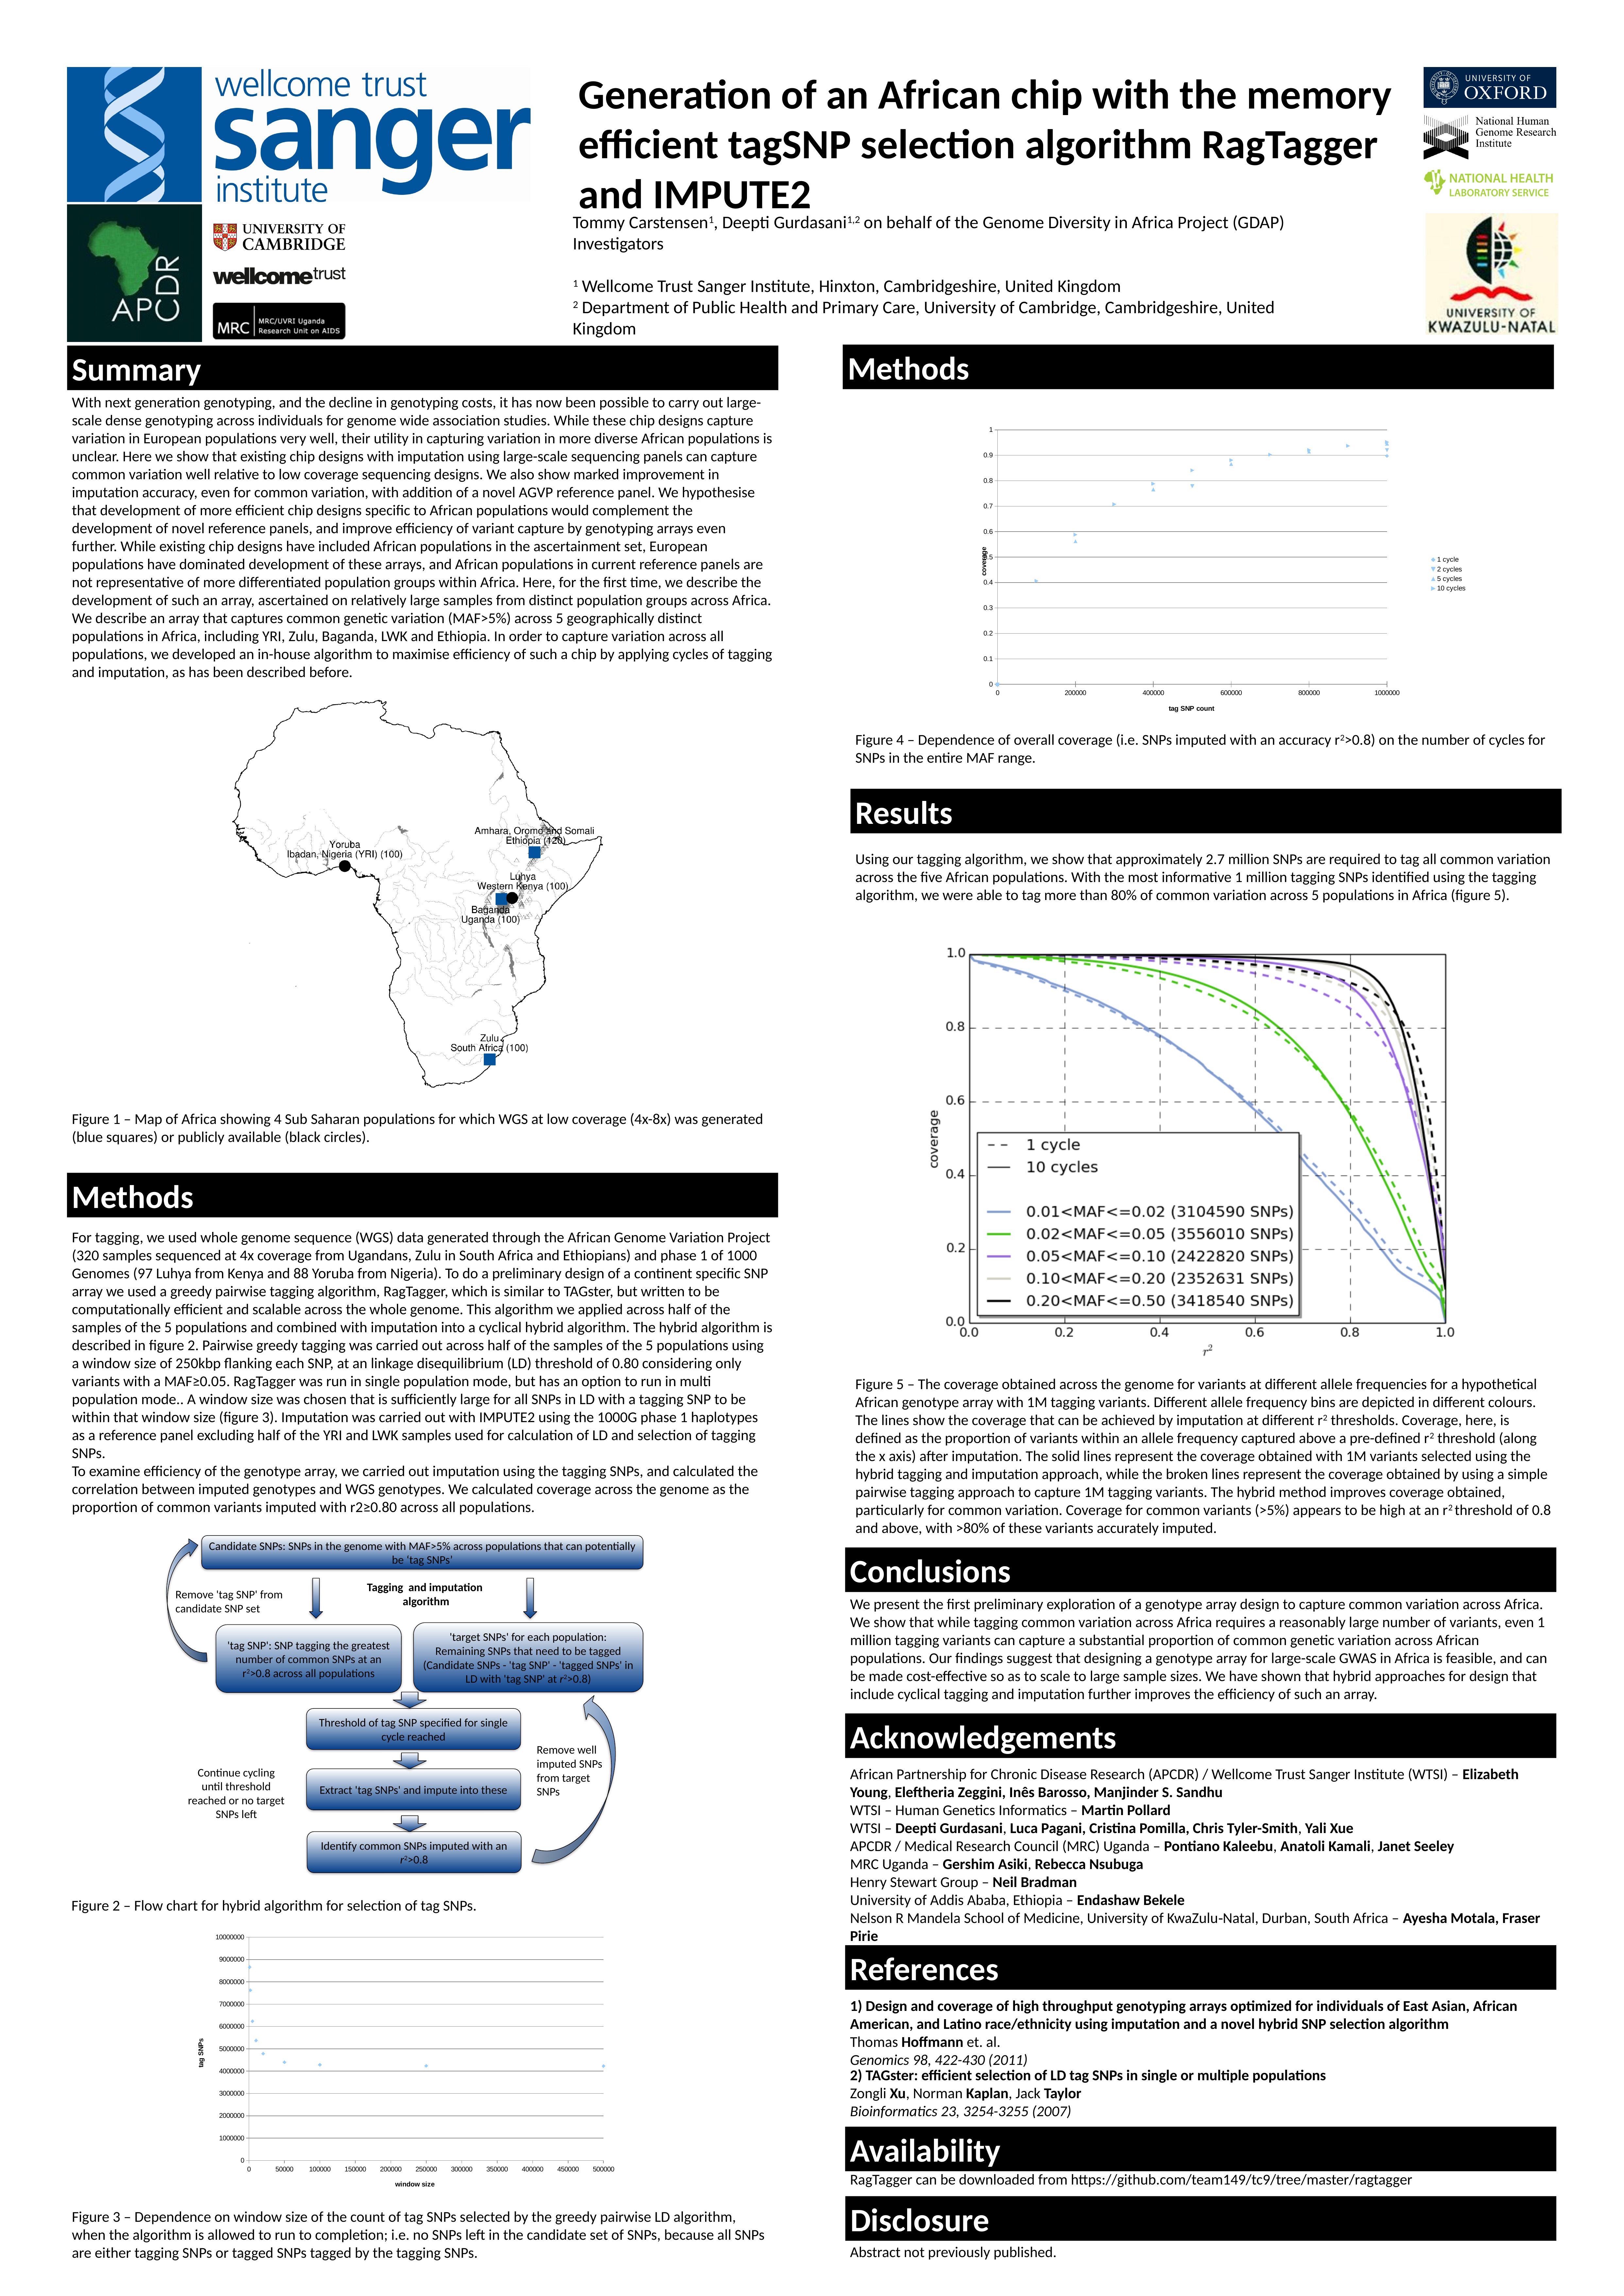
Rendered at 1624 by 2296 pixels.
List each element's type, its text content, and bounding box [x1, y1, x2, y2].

picture [128, 692, 708, 1098]
text_box Summary [67, 346, 778, 390]
picture [212, 303, 346, 339]
text_box For tagging, we used whole genome sequence (WGS) data generated through the African Genome Variation Project (320 samples sequenced at 4x coverage from Ugandans, Zulu in South Africa and Ethiopians) and phase 1 of 1000 Genomes (97 Luhya from Kenya and 88 Yoruba from Nigeria). To do a preliminary design of a continent specific SNP array we used a greedy pairwise tagging algorithm, RagTagger, which is similar to TAGster, but written to be computationally efficient and scalable across the whole genome. This algorithm we applied across half of the samples of the 5 populations and combined with imputation into a cyclical hybrid algorithm. The hybrid algorithm is described in figure 2. Pairwise greedy tagging was carried out across half of the samples of the 5 populations using a window size of 250kbp flanking each SNP, at an linkage disequilibrium (LD) threshold of 0.80 considering only variants with a MAF≥0.05. RagTagger was run in single population mode, but has an option to run in multi population mode.. A window size was chosen that is sufficiently large for all SNPs in LD with a tagging SNP to be within that window size (figure 3). Imputation was carried out with IMPUTE2 using the 1000G phase 1 haplotypes as a reference panel excluding half of the YRI and LWK samples used for calculation of LD and selection of tagging SNPs. To examine efficiency of the genotype array, we carried out imputation using the tagging SNPs, and calculated the correlation between imputed genotypes and WGS genotypes. We calculated coverage across the genome as the proportion of common variants imputed with r2≥0.80 across all populations. [67, 1225, 778, 1522]
picture [212, 223, 346, 251]
text_box With next generation genotyping, and the decline in genotyping costs, it has now been possible to carry out large-scale dense genotyping across individuals for genome wide association studies. While these chip designs capture variation in European populations very well, their utility in capturing variation in more diverse African populations is unclear. Here we show that existing chip designs with imputation using large-scale sequencing panels can capture common variation well relative to low coverage sequencing designs. We also show marked improvement in imputation accuracy, even for common variation, with addition of a novel AGVP reference panel. We hypothesise that development of more efficient chip designs specific to African populations would complement the development of novel reference panels, and improve efficiency of variant capture by genotyping arrays even further. While existing chip designs have included African populations in the ascertainment set, European populations have dominated development of these arrays, and African populations in current reference panels are not representative of more differentiated population groups within Africa. Here, for the first time, we describe the development of such an array, ascertained on relatively large samples from distinct population groups across Africa. We describe an array that captures common genetic variation (MAF>5%) across 5 geographically distinct populations in Africa, including YRI, Zulu, Baganda, LWK and Ethiopia. In order to capture variation across all populations, we developed an in-house algorithm to maximise efficiency of such a chip by applying cycles of tagging and imputation, as has been described before. [67, 390, 778, 696]
picture [1424, 167, 1557, 198]
picture [67, 204, 202, 342]
text_box Using our tagging algorithm, we show that approximately 2.7 million SNPs are required to tag all common variation across the five African populations. With the most informative 1 million tagging SNPs identified using the tagging algorithm, we were able to tag more than 80% of common variation across 5 populations in Africa (figure 5). [850, 846, 1562, 905]
picture [212, 267, 346, 285]
text_box Tommy Carstensen1, Deepti Gurdasani1,2 on behalf of the Genome Diversity in Africa Project (GDAP) Investigators 1 Wellcome Trust Sanger Institute, Hinxton, Cambridgeshire, United Kingdom 2 Department of Public Health and Primary Care, University of Cambridge, Cambridgeshire, United Kingdom [568, 208, 1326, 341]
text_box Methods [67, 1173, 778, 1217]
picture [67, 67, 531, 202]
text_box Results [850, 789, 1562, 833]
text_box 2) TAGster: efficient selection of LD tag SNPs in single or multiple populations Zongli Xu, Norman Kaplan, Jack Taylor Bioinformatics 23, 3254-3255 (2007) [845, 2063, 1556, 2117]
text_box Figure 3 – Dependence on window size of the count of tag SNPs selected by the greedy pairwise LD algorithm, when the algorithm is allowed to run to completion; i.e. no SNPs left in the candidate set of SNPs, because all SNPs are either tagging SNPs or tagged SNPs tagged by the tagging SNPs. [67, 2204, 778, 2264]
text_box Figure 4 – Dependence of overall coverage (i.e. SNPs imputed with an accuracy r2>0.8) on the number of cycles for SNPs in the entire MAF range. [850, 727, 1562, 769]
text_box Abstract not previously published. [845, 2240, 1556, 2260]
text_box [167, 1535, 643, 1874]
text_box Figure 1 – Map of Africa showing 4 Sub Saharan populations for which WGS at low coverage (4x-8x) was generated (blue squares) or publicly available (black circles). [67, 1106, 778, 1148]
picture [1426, 213, 1559, 335]
text_box Disclosure [845, 2196, 1556, 2240]
text_box Availability [845, 2127, 1556, 2167]
text_box 1) Design and coverage of high throughput genotyping arrays optimized for individuals of East Asian, African American, and Latino race/ethnicity using imputation and a novel hybrid SNP selection algorithm Thomas Hoffmann et. al. Genomics 98, 422-430 (2011) [845, 1994, 1556, 2063]
text_box We present the first preliminary exploration of a genotype array design to capture common variation across Africa. We show that while tagging common variation across Africa requires a reasonably large number of variants, even 1 million tagging variants can capture a substantial proportion of common genetic variation across African populations. Our findings suggest that designing a genotype array for large-scale GWAS in Africa is feasible, and can be made cost-effective so as to scale to large sample sizes. We have shown that hybrid approaches for design that include cyclical tagging and imputation further improves the efficiency of such an array. [845, 1592, 1556, 1712]
text_box Generation of an African chip with the memory efficient tagSNP selection algorithm RagTagger and IMPUTE2 [573, 64, 1397, 219]
text_box Conclusions [845, 1547, 1556, 1592]
text_box RagTagger can be downloaded from https://github.com/team149/tc9/tree/master/ragtagger [845, 2167, 1556, 2191]
text_box African Partnership for Chronic Disease Research (APCDR) / Wellcome Trust Sanger Institute (WTSI) – Elizabeth Young, Eleftheria Zeggini, Inês Barosso, Manjinder S. Sandhu WTSI – Human Genetics Informatics – Martin Pollard WTSI – Deepti Gurdasani, Luca Pagani, Cristina Pomilla, Chris Tyler-Smith, Yali Xue APCDR / Medical Research Council (MRC) Uganda – Pontiano Kaleebu, Anatoli Kamali, Janet Seeley MRC Uganda – Gershim Asiki, Rebecca Nsubuga Henry Stewart Group – Neil Bradman University of Addis Ababa, Ethiopia – Endashaw Bekele Nelson R Mandela School of Medicine, University of KwaZulu‐Natal, Durban, South Africa – Ayesha Motala, Fraser Pirie 1000 Genomes Project Consortium [845, 1762, 1556, 1940]
text_box Methods [843, 345, 1554, 389]
text_box References [845, 1945, 1556, 1990]
text_box Figure 5 – The coverage obtained across the genome for variants at different allele frequencies for a hypothetical African genotype array with 1M tagging variants. Different allele frequency bins are depicted in different colours. The lines show the coverage that can be achieved by imputation at different r2 thresholds. Coverage, here, is defined as the proportion of variants within an allele frequency captured above a pre-defined r2 threshold (along the x axis) after imputation. The solid lines represent the coverage obtained with 1M variants selected using the hybrid tagging and imputation approach, while the broken lines represent the coverage obtained by using a simple pairwise tagging approach to capture 1M tagging variants. The hybrid method improves coverage obtained, particularly for common variation. Coverage for common variants (>5%) appears to be high at an r2 threshold of 0.8 and above, with >80% of these variants accurately imputed. [850, 1372, 1562, 1539]
text_box Acknowledgements [845, 1713, 1556, 1758]
text_box Figure 2 – Flow chart for hybrid algorithm for selection of tag SNPs. [66, 1893, 778, 1916]
chart [978, 425, 1472, 723]
chart [186, 1928, 623, 2199]
picture [893, 908, 1507, 1369]
picture [1424, 115, 1557, 160]
picture [1424, 67, 1557, 108]
